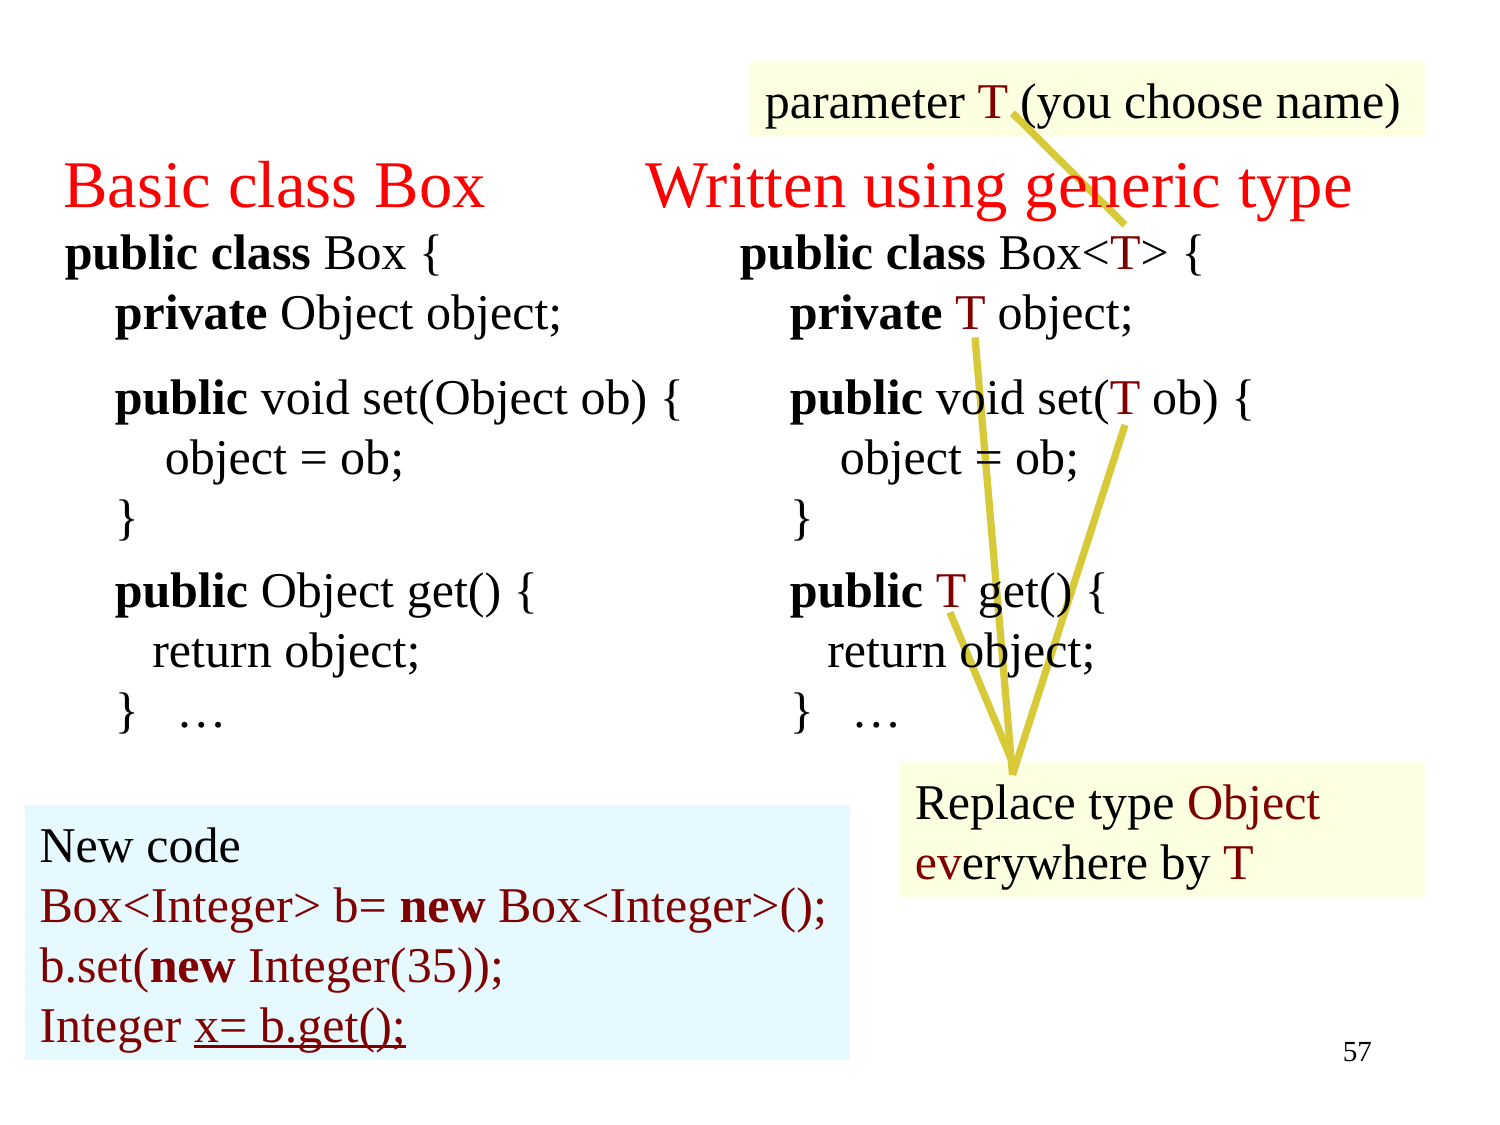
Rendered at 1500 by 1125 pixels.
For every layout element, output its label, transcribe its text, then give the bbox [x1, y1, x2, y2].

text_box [749, 61, 1426, 226]
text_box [624, 149, 1401, 751]
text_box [899, 337, 1426, 899]
slide_number 57 [1074, 1024, 1388, 1101]
title Basic class Box [12, 149, 538, 213]
text_box public class Box { private Object object; public void set(Object ob) { object = ob; } public Object get() { return object; } … [49, 212, 619, 745]
text_box New code Box<Integer> b= new Box<Integer>(); b.set(new Integer(35)); Integer x= b.get(); [24, 804, 850, 1060]
